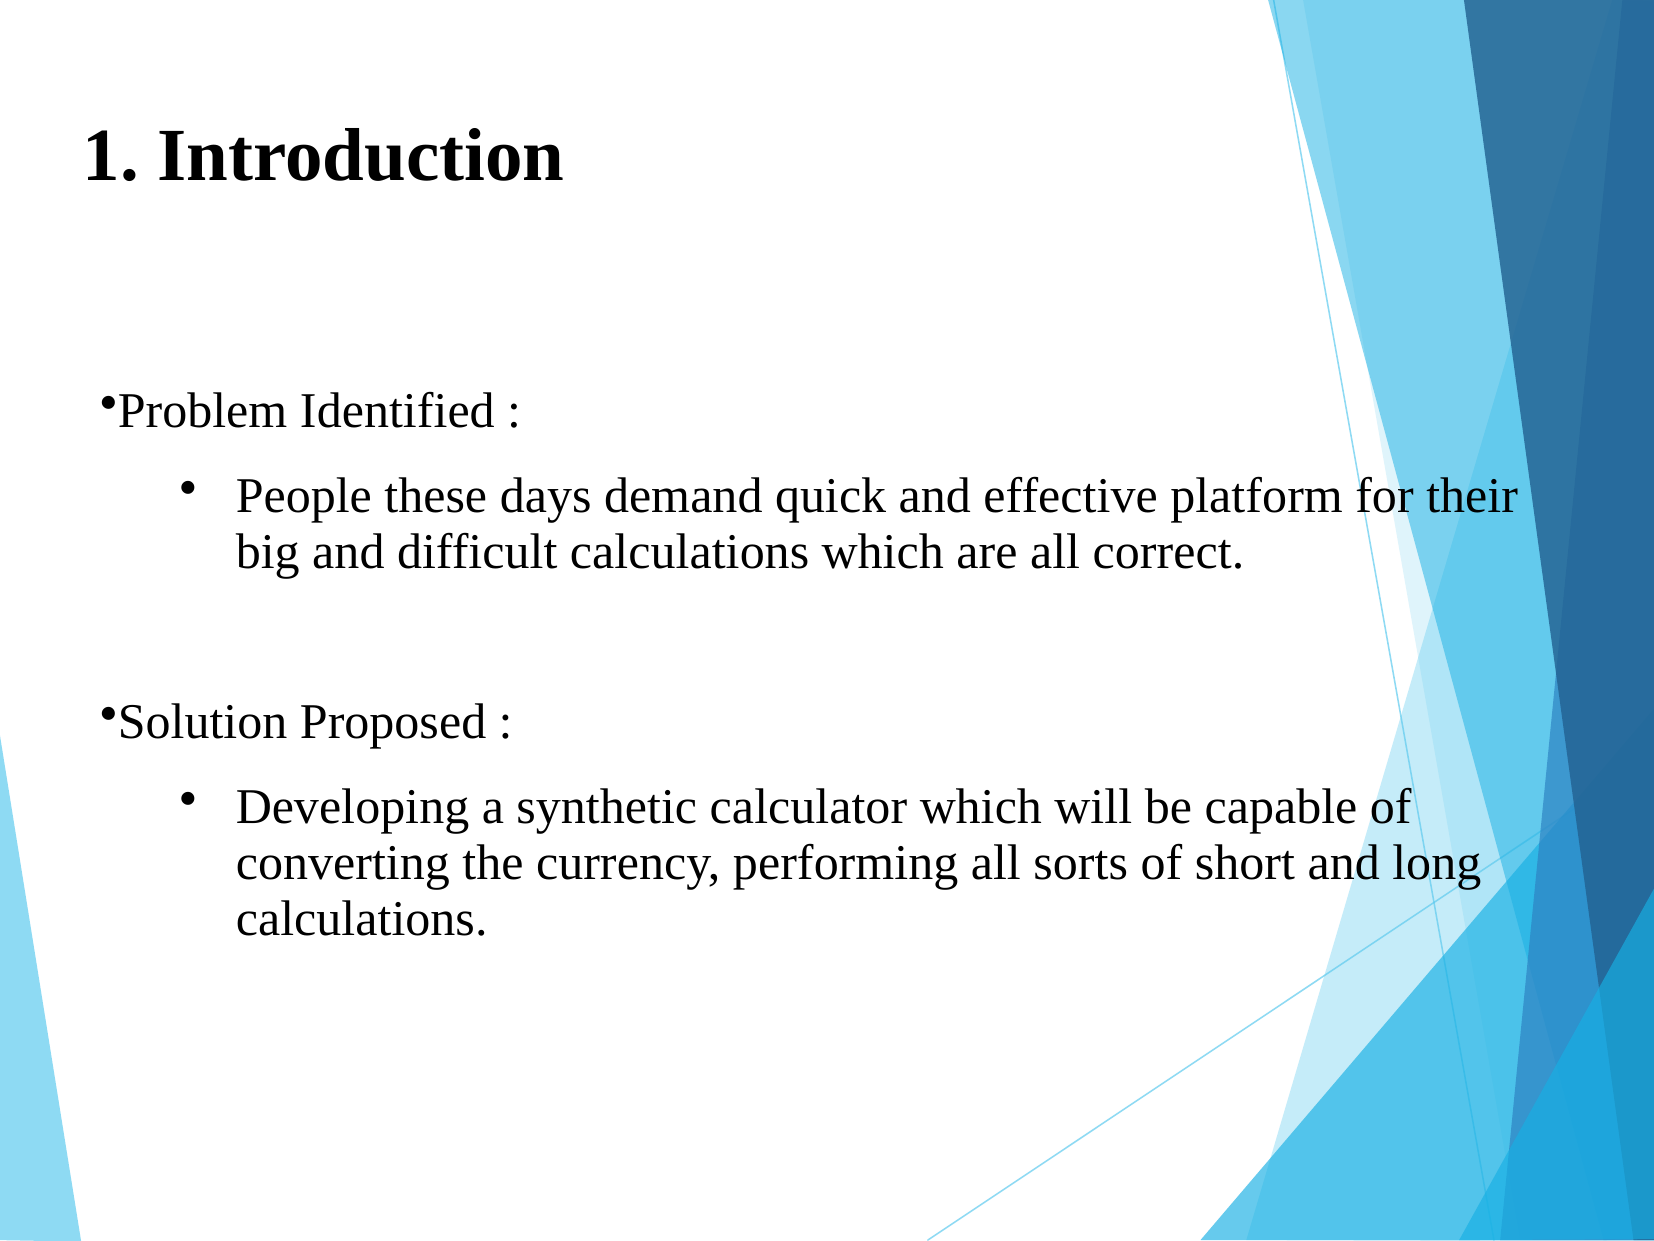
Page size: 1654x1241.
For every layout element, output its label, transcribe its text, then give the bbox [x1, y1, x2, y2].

text_box Problem Identified : People these days demand quick and effective platform for their big and difficult calculations which are all correct. Solution Proposed : Developing a synthetic calculator which will be capable of converting the currency, performing all sorts of short and long calculations. [82, 290, 1571, 1109]
text_box 1. Introduction [82, 49, 1571, 257]
